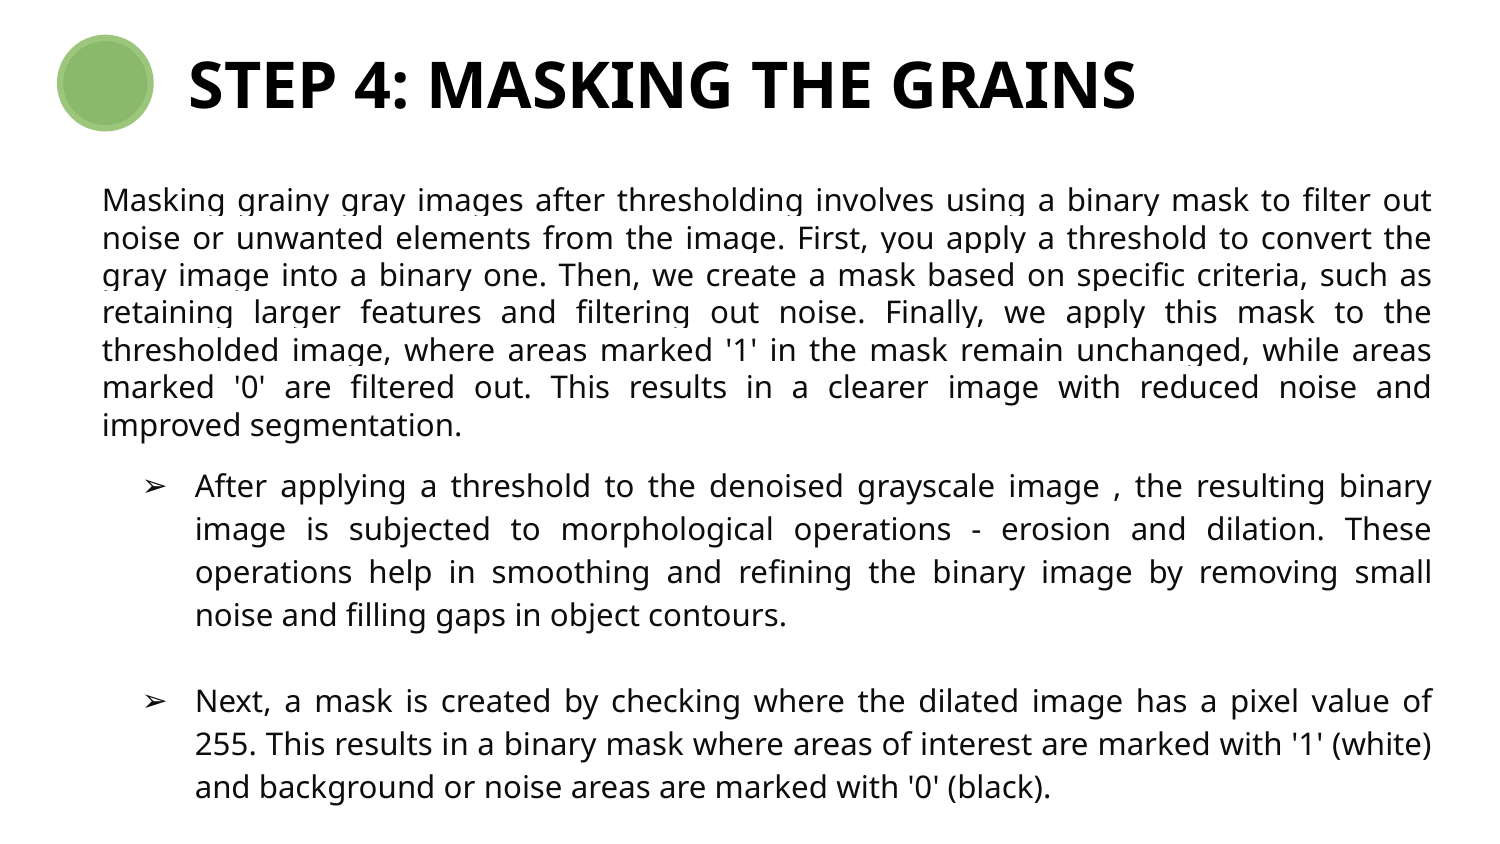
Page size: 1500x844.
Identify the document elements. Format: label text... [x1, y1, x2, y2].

text_box [60, 37, 151, 129]
text_box After applying a threshold to the denoised grayscale image , the resulting binary image is subjected to morphological operations - erosion and dilation. These operations help in smoothing and refining the binary image by removing small noise and filling gaps in object contours. Next, a mask is created by checking where the dilated image has a pixel value of 255. This results in a binary mask where areas of interest are marked with '1' (white) and background or noise areas are marked with '0' (black). [104, 445, 1449, 820]
text_box STEP 4: MASKING THE GRAINS [173, 28, 1500, 137]
title Masking grainy gray images after thresholding involves using a binary mask to filter out noise or unwanted elements from the image. First, you apply a threshold to convert the gray image into a binary one. Then, we create a mask based on specific criteria, such as retaining larger features and filtering out noise. Finally, we apply this mask to the thresholded image, where areas marked '1' in the mask remain unchanged, while areas marked '0' are filtered out. This results in a clearer image with reduced noise and improved segmentation. [86, 190, 1449, 433]
